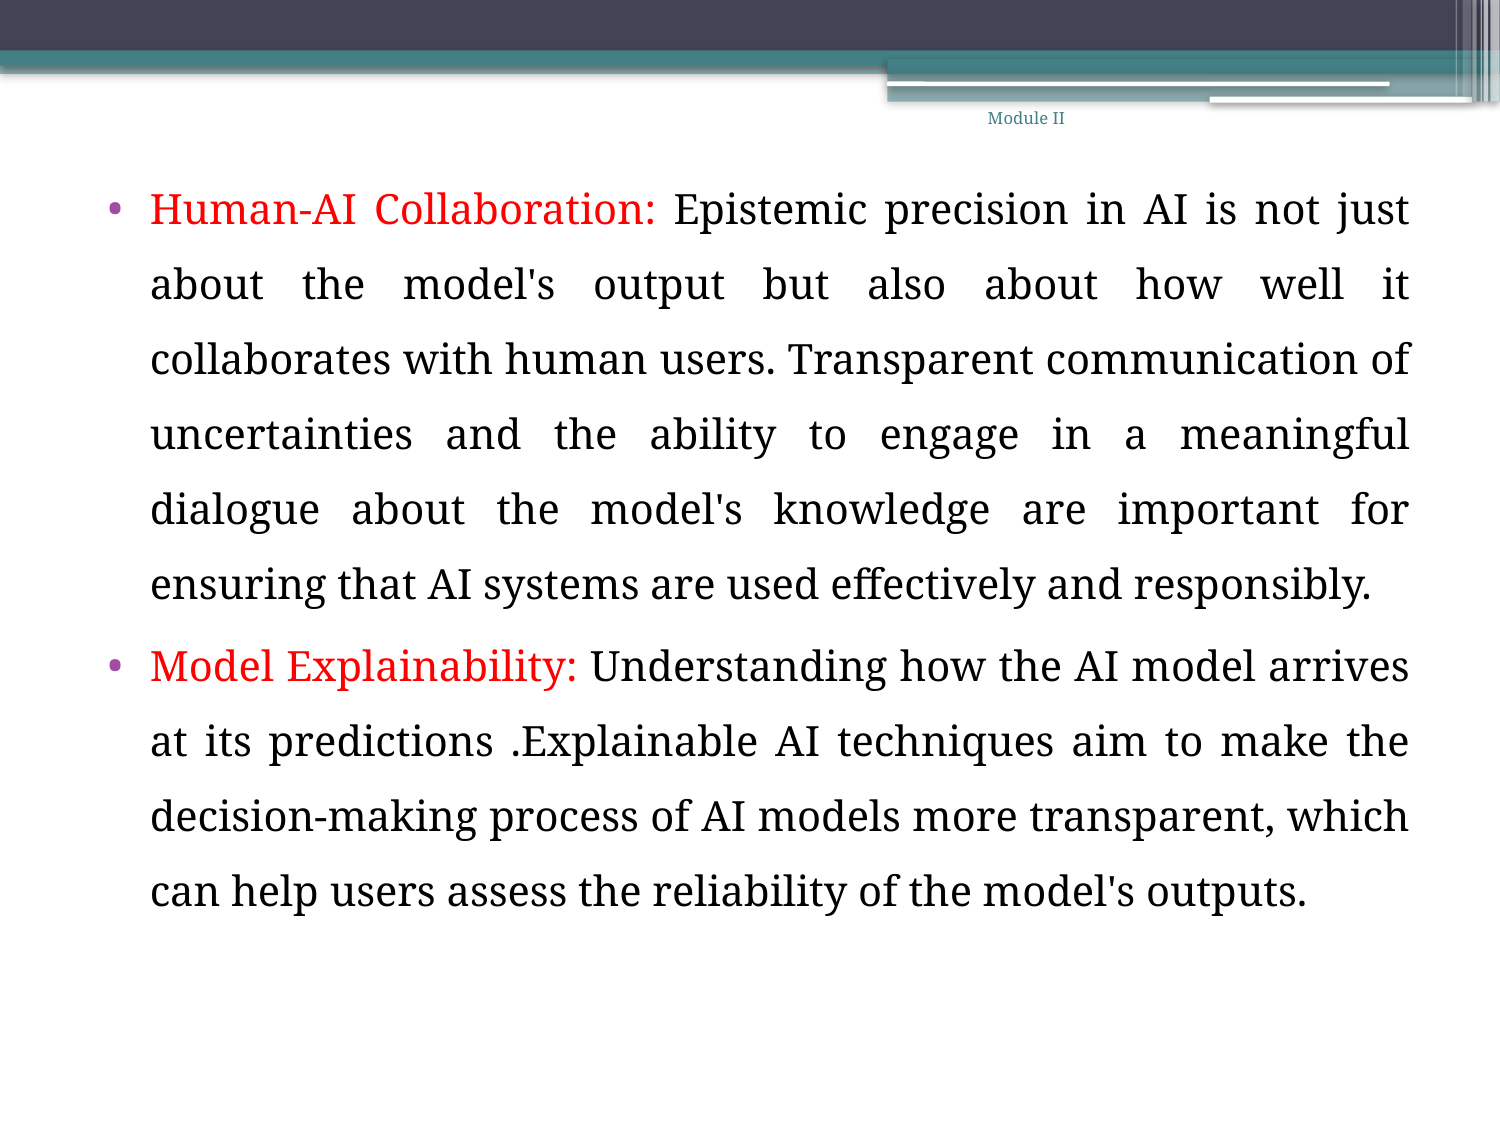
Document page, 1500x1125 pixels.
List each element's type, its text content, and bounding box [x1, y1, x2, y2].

footer Module II [862, 100, 1080, 176]
list Human-AI Collaboration: Epistemic precision in AI is not just about the model's output but also about how well it collaborates with human users. Transparent communication of uncertainties and the ability to engage in a meaningful dialogue about the model's knowledge are important for ensuring that AI systems are used effectively and responsibly. Model Explainability: Understanding how the AI model arrives at its predictions .Explainable AI techniques aim to make the decision-making process of AI models more transparent, which can help users assess the reliability of the model's outputs. [75, 149, 1425, 1079]
